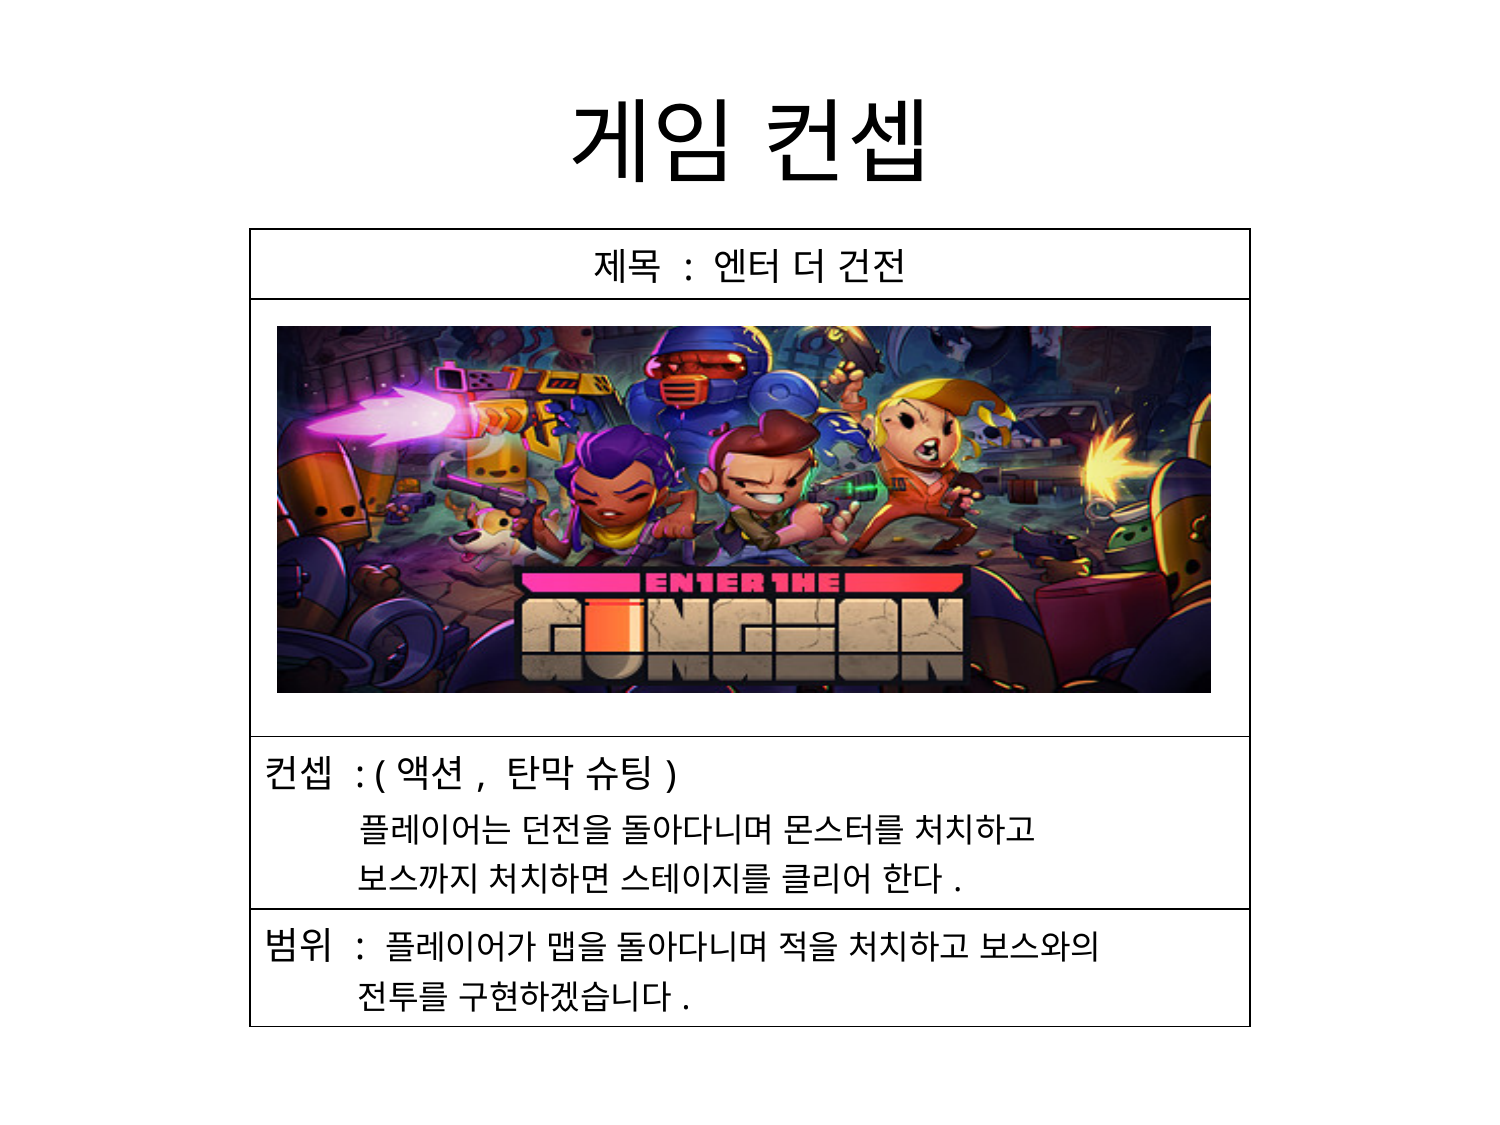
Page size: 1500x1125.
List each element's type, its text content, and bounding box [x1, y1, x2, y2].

table_header 제목 : 엔터 더 건전 [251, 230, 1249, 298]
table_cell [251, 300, 1249, 736]
picture [277, 326, 1211, 693]
title 게임 컨셉 [75, 45, 1425, 233]
table_cell 컨셉 : (액션, 탄막 슈팅) 플레이어는 던전을 돌아다니며 몬스터를 처치하고 보스까지 처치하면 스테이지를 클리어 한다. [251, 737, 1249, 908]
table_cell 범위 : 플레이어가 맵을 돌아다니며 적을 처치하고 보스와의 전투를 구현하겠습니다. [251, 910, 1249, 1026]
